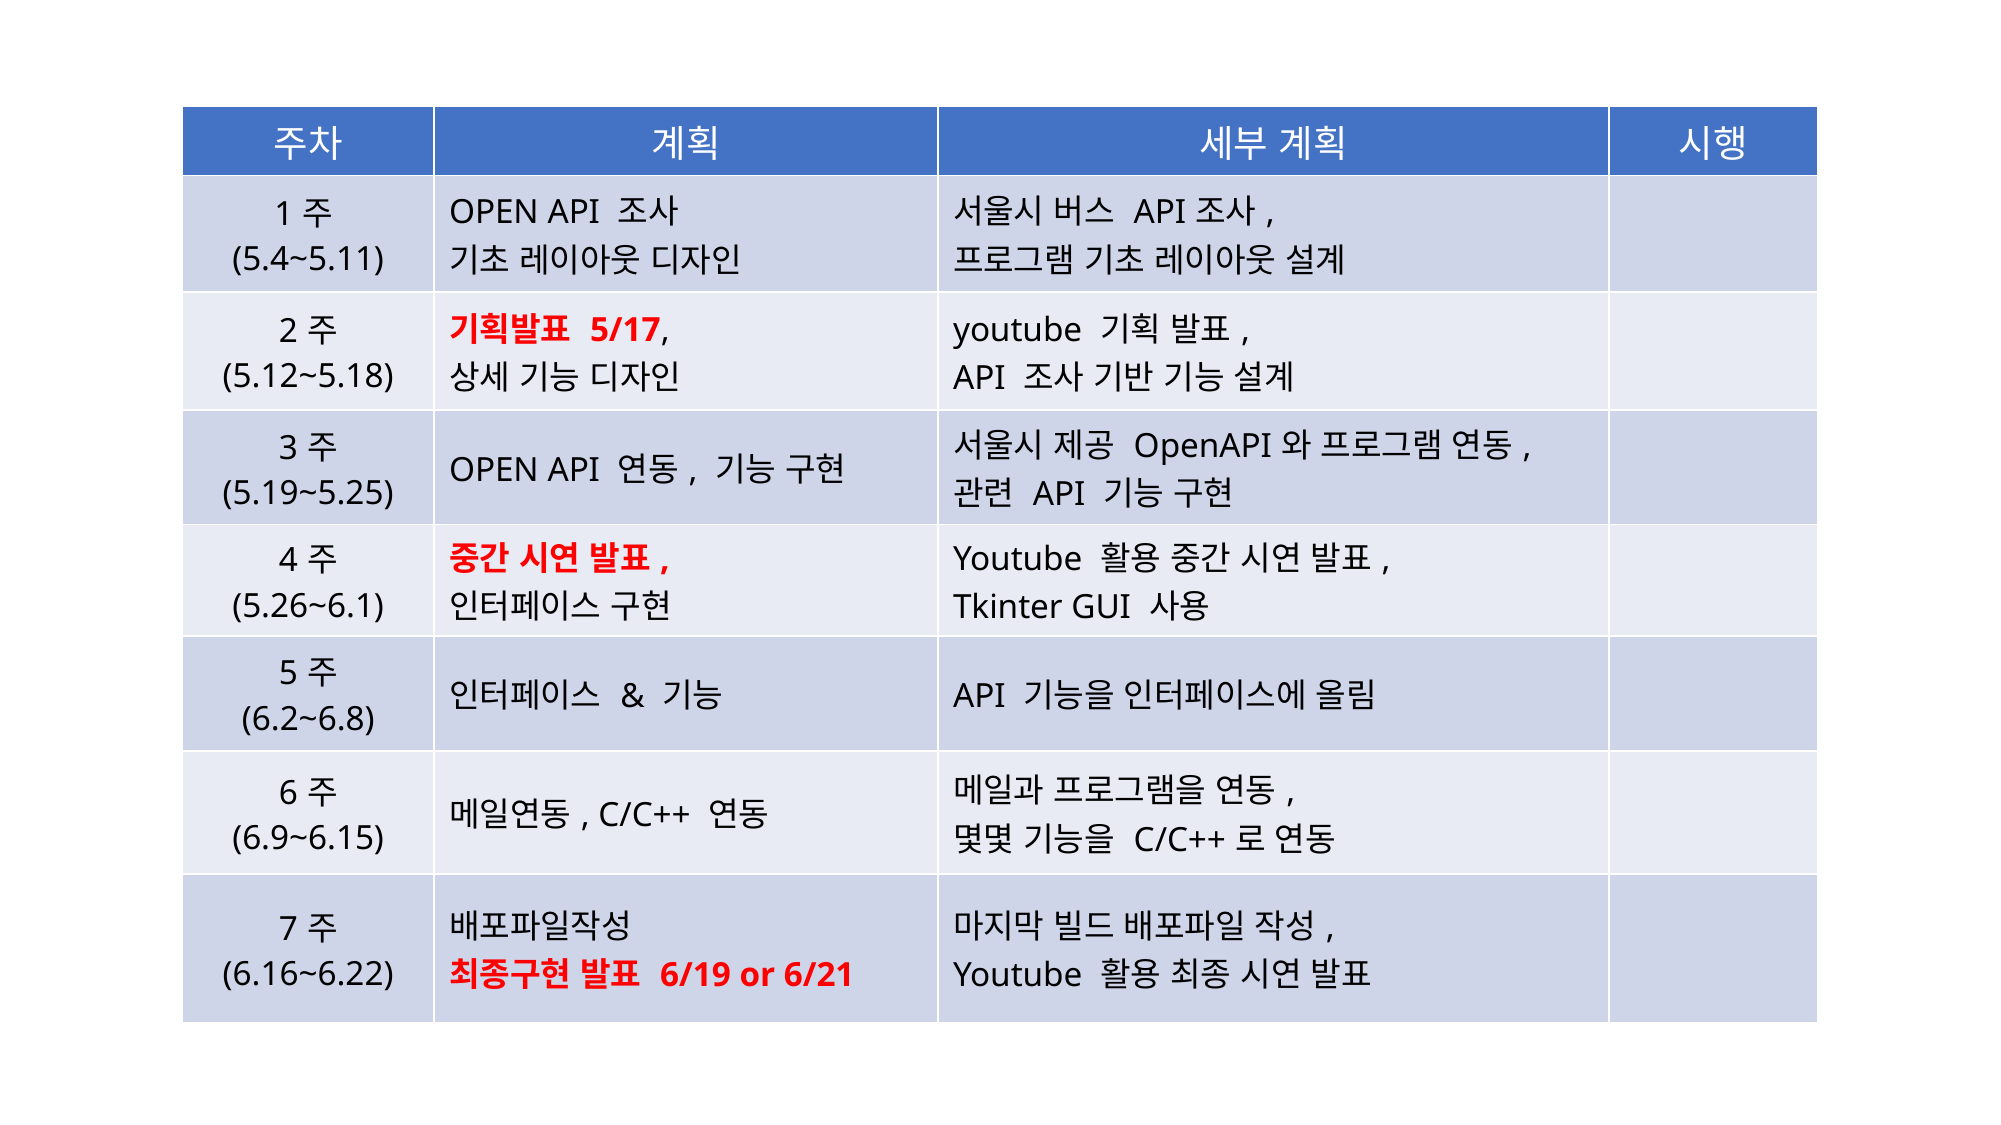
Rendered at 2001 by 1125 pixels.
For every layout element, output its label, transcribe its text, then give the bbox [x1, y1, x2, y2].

table_cell 1주 (5.4~5.11) [183, 176, 433, 291]
table_cell 인터페이스 & 기능 [435, 637, 937, 750]
table_cell 5주 (6.2~6.8) [183, 637, 433, 750]
table_cell OPEN API 연동, 기능 구현 [435, 411, 937, 524]
table_header 계획 [435, 107, 937, 175]
table_cell OPEN API 조사 기초 레이아웃 디자인 [435, 176, 937, 291]
table_cell [1610, 176, 1817, 291]
table_cell 2주 (5.12~5.18) [183, 293, 433, 409]
table_cell 서울시 제공 OpenAPI와 프로그램 연동, 관련 API 기능 구현 [939, 411, 1608, 524]
table_header 시행 [1610, 107, 1817, 175]
table_cell 배포파일작성 최종구현 발표 6/19 or 6/21 [435, 875, 937, 1022]
table_cell 서울시 버스 API조사, 프로그램 기초 레이아웃 설계 [939, 176, 1608, 291]
table_cell API 기능을 인터페이스에 올림 [939, 637, 1608, 750]
table_cell [1610, 637, 1817, 750]
table_cell 6주 (6.9~6.15) [183, 752, 433, 873]
table_cell Youtube 활용 중간 시연 발표, Tkinter GUI 사용 [939, 525, 1608, 635]
table_cell 7주 (6.16~6.22) [183, 875, 433, 1022]
table_cell 4주 (5.26~6.1) [183, 525, 433, 635]
table_cell youtube 기획 발표, API 조사 기반 기능 설계 [939, 293, 1608, 409]
table_header 주차 [183, 107, 433, 175]
table_cell 중간 시연 발표, 인터페이스 구현 [435, 525, 937, 635]
table_cell 메일과 프로그램을 연동, 몇몇 기능을 C/C++로 연동 [939, 752, 1608, 873]
table_cell 마지막 빌드 배포파일 작성, Youtube 활용 최종 시연 발표 [939, 875, 1608, 1022]
table_cell [1610, 411, 1817, 524]
table_cell [1610, 752, 1817, 873]
table_cell 3주 (5.19~5.25) [183, 411, 433, 524]
table_cell [1610, 875, 1817, 1022]
table_cell 메일연동, C/C++ 연동 [435, 752, 937, 873]
table_cell [1610, 293, 1817, 409]
table_cell 기획발표 5/17, 상세 기능 디자인 [435, 293, 937, 409]
table_header 세부 계획 [939, 107, 1608, 175]
table_cell [1610, 525, 1817, 635]
